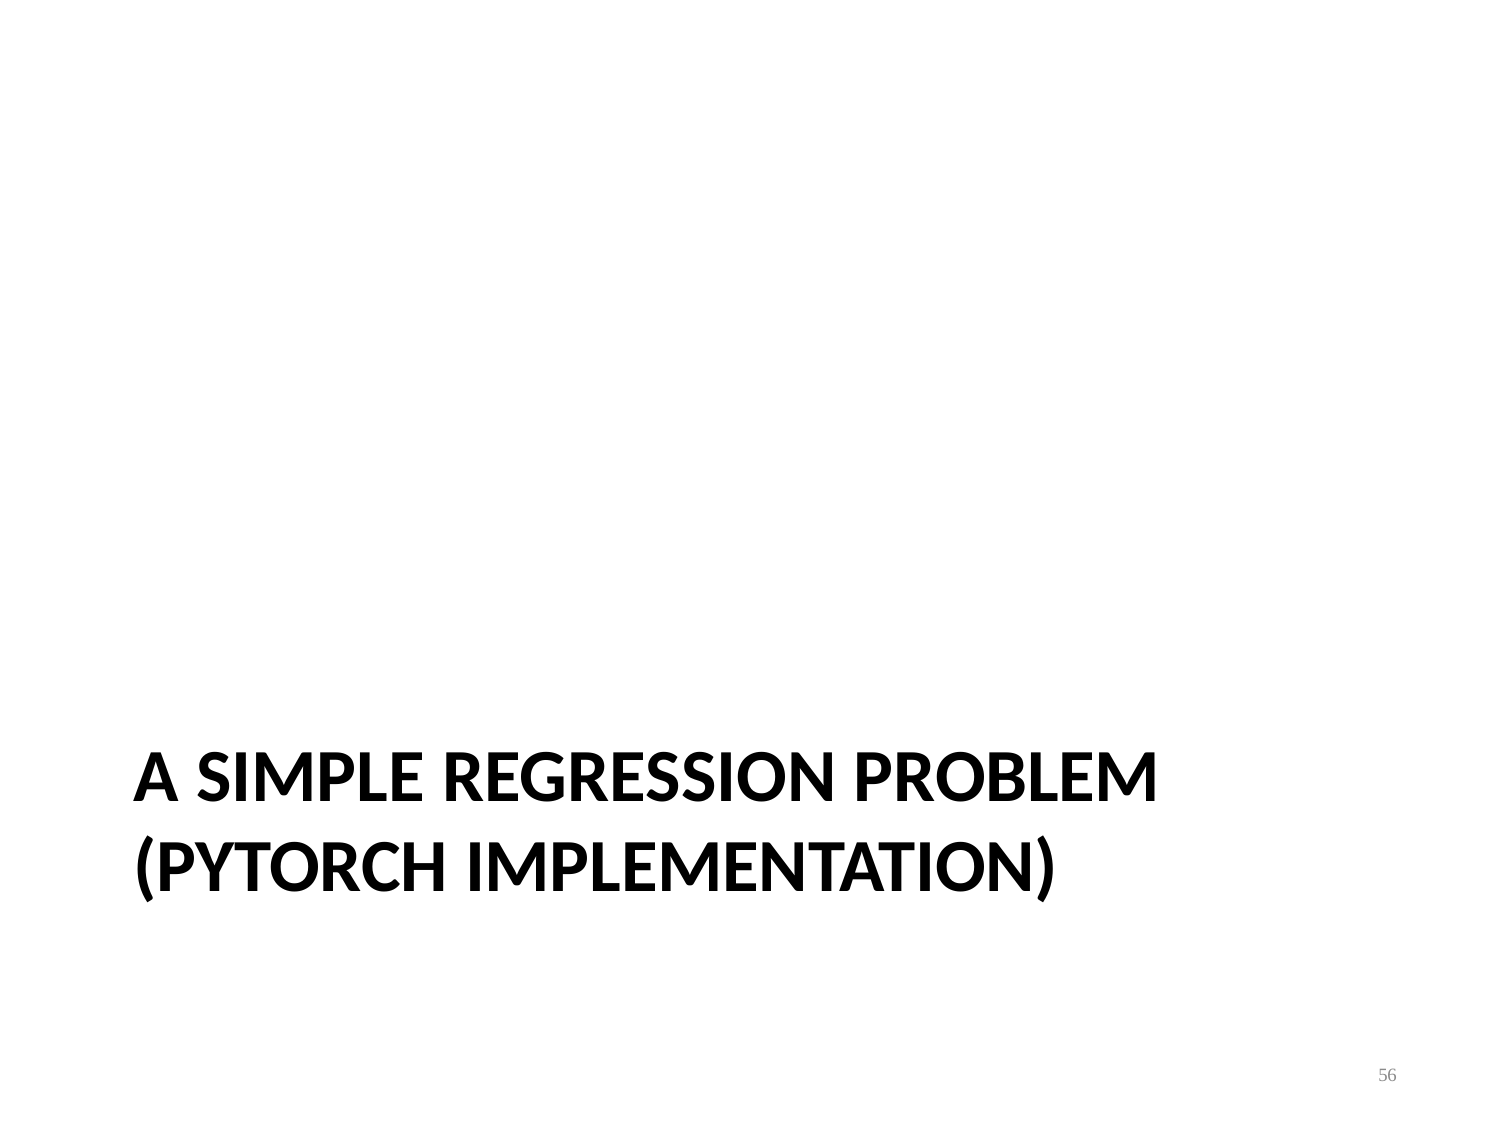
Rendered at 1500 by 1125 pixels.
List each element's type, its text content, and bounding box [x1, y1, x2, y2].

slide_number 56 [1059, 746, 1397, 1125]
title A SIMPLE REGRESSION PROBLEM (PYTORCH IMPLEMENTATION) [131, 720, 1164, 911]
